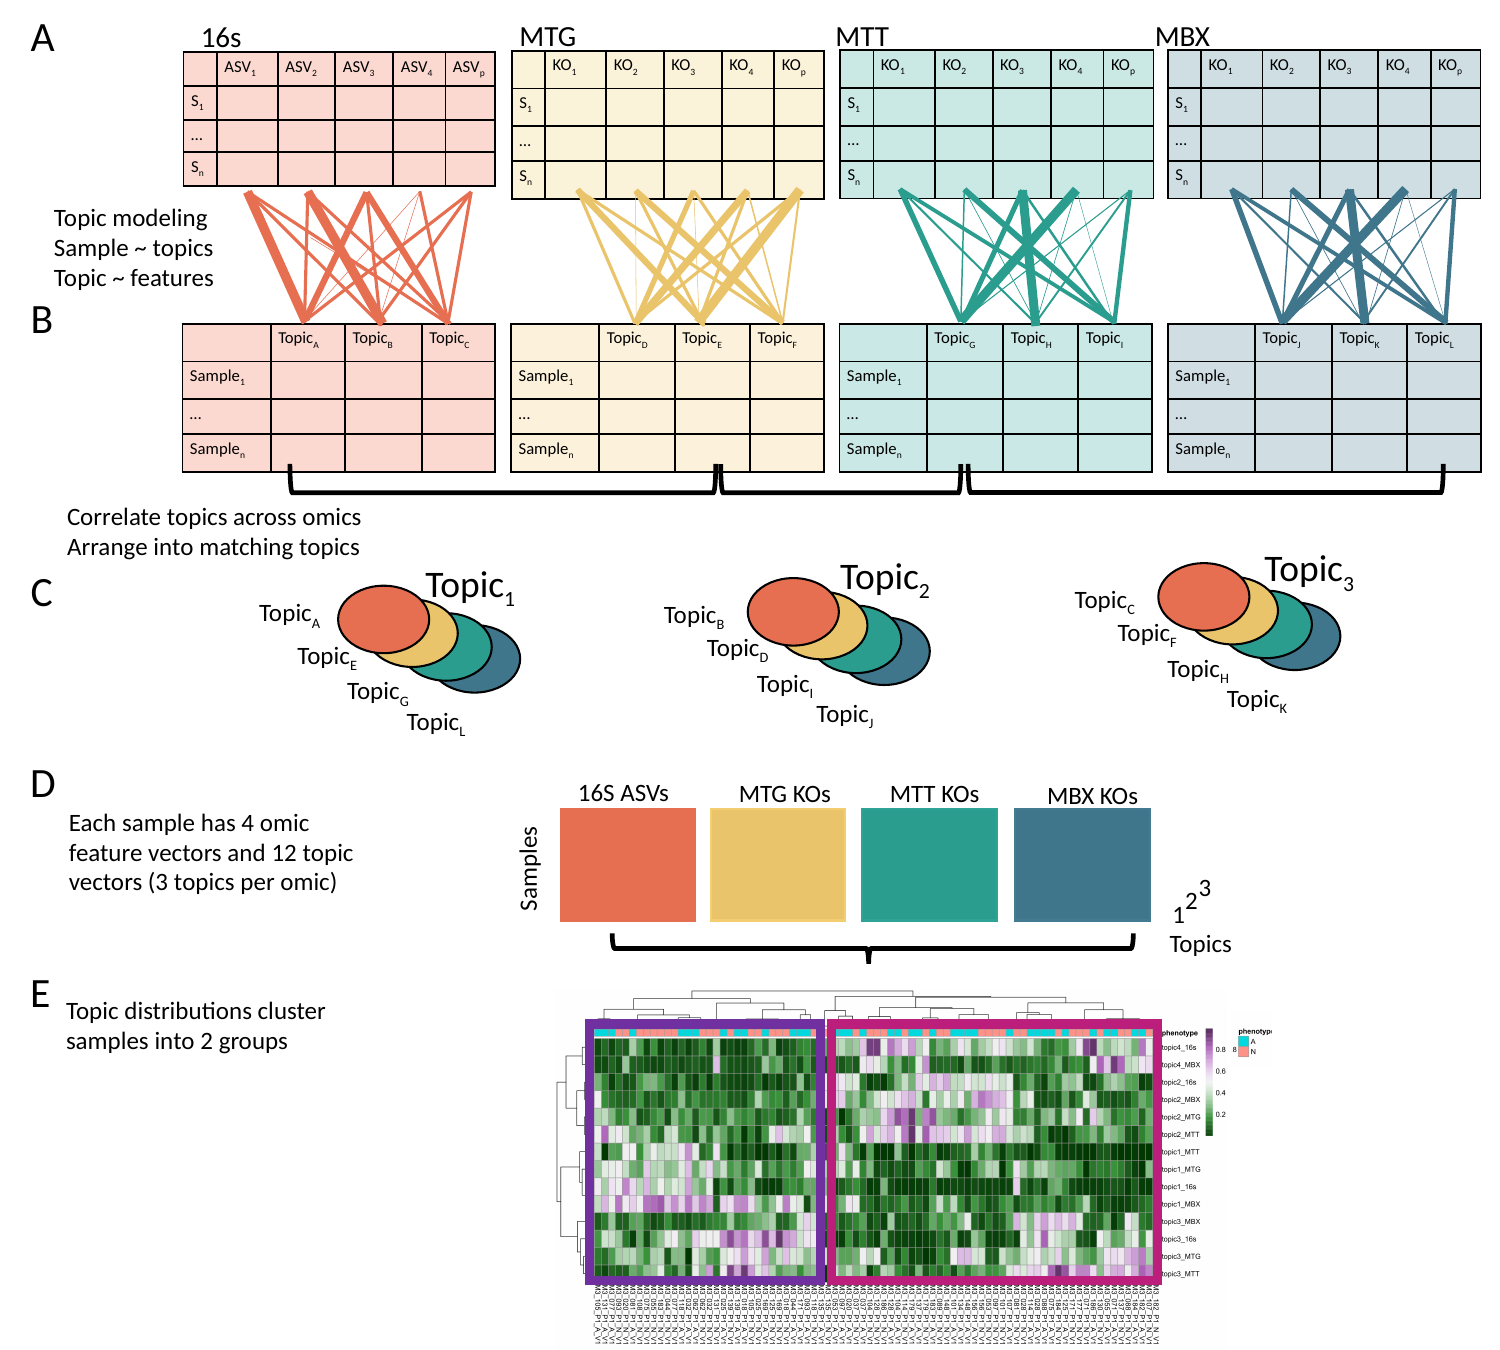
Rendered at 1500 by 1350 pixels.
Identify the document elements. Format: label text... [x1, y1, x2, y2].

table_cell [1408, 400, 1480, 433]
table_cell [723, 127, 773, 160]
table_cell [423, 435, 494, 463]
text_box [409, 180, 431, 191]
table_cell [423, 400, 494, 433]
table_cell [775, 89, 823, 125]
table_header KO2 [607, 52, 663, 88]
table_cell [1432, 89, 1480, 125]
table_cell [1321, 89, 1377, 125]
table_cell [1432, 162, 1480, 198]
table_cell [600, 362, 674, 398]
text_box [900, 189, 1131, 327]
table_cell [1104, 162, 1153, 198]
table_cell [607, 162, 663, 189]
table_cell [346, 362, 421, 398]
table_cell [279, 87, 334, 119]
table_cell Sample1 [183, 362, 270, 398]
table_cell [1256, 435, 1331, 463]
text_box E [15, 958, 64, 1024]
table_header [184, 53, 216, 85]
table_header ASVp [446, 53, 494, 85]
table_cell [1202, 127, 1262, 160]
text_box [383, 619, 459, 667]
table_cell [346, 400, 421, 433]
table_header [512, 325, 598, 361]
text_box TopicB [649, 591, 750, 641]
text_box [1063, 179, 1089, 189]
table_cell [751, 400, 823, 433]
table_header TopicK [1333, 325, 1406, 361]
text_box MBX [1139, 10, 1232, 60]
text_box Topic distributions cluster samples into 2 groups [51, 987, 408, 1062]
text_box C [15, 557, 64, 623]
table_cell [1202, 89, 1262, 125]
table_cell Samplen [1169, 435, 1254, 463]
table_cell [723, 89, 773, 125]
text_box 2 [1170, 877, 1203, 922]
table_cell [775, 127, 823, 160]
text_box TopicD [692, 624, 792, 673]
table_cell … [1169, 400, 1254, 433]
table_header ASV1 [218, 61, 277, 85]
text_box [1203, 603, 1280, 644]
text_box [247, 191, 419, 324]
text_box MTT KOs [875, 770, 1023, 816]
table_header TopicC [423, 325, 494, 361]
text_box [735, 180, 761, 189]
table_cell [607, 127, 663, 160]
table_cell [1004, 435, 1077, 463]
table_header TopicB [346, 325, 421, 361]
table_header TopicL [1408, 325, 1480, 361]
table_cell Samplen [840, 435, 926, 464]
text_box [1243, 576, 1249, 585]
table_cell [1379, 162, 1430, 189]
table_cell … [512, 400, 598, 433]
table_header TopicJ [1256, 325, 1331, 361]
table_header KO1 [1202, 51, 1262, 87]
table_cell … [183, 400, 270, 433]
table_header TopicE [676, 327, 749, 361]
table_cell [1408, 435, 1480, 471]
table_header TopicH [1004, 327, 1077, 361]
table_cell [1379, 127, 1430, 160]
table_cell [1333, 435, 1406, 463]
table_cell [546, 89, 605, 125]
table_cell [936, 162, 992, 189]
text_box MTG KOs [723, 770, 872, 816]
table_cell S1 [184, 87, 216, 119]
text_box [1231, 189, 1455, 325]
table_cell Sn [1169, 162, 1200, 198]
table_cell [1052, 89, 1103, 125]
text_box [787, 179, 813, 191]
text_box TopicE [282, 631, 383, 681]
table_cell [336, 153, 392, 185]
table_cell Sample1 [840, 362, 926, 398]
text_box [1259, 603, 1342, 672]
text_box TopicJ [801, 690, 902, 740]
table_cell [546, 162, 605, 198]
table_cell Sample1 [1169, 362, 1254, 398]
table_cell [928, 362, 1002, 398]
table_cell [1004, 400, 1077, 433]
text_box Topic2 [825, 544, 975, 611]
table_cell [218, 121, 277, 151]
table_cell [1104, 127, 1153, 160]
table_cell [1079, 400, 1151, 433]
table_cell [874, 162, 934, 198]
text_box [611, 933, 1134, 964]
table_header KO3 [1321, 51, 1377, 87]
table_header KO1 [546, 52, 605, 88]
table_header KO3 [994, 51, 1050, 87]
text_box [297, 180, 319, 191]
text_box [750, 577, 840, 647]
table_cell [446, 153, 494, 185]
table_cell [936, 127, 992, 160]
table_cell S1 [513, 89, 544, 125]
table_cell … [1169, 127, 1200, 160]
table_header TopicF [751, 325, 823, 361]
table_cell [665, 89, 721, 125]
table_cell Samplen [183, 435, 270, 471]
text_box [564, 179, 591, 191]
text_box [577, 189, 801, 327]
text_box A [15, 2, 64, 68]
table_header [840, 325, 926, 361]
text_box TopicH [1152, 644, 1253, 694]
table_cell [936, 89, 992, 125]
table_cell [546, 127, 605, 160]
text_box Topics [1154, 919, 1298, 965]
table_header ASV4 [394, 53, 445, 85]
text_box Samples [504, 803, 550, 926]
text_box [792, 611, 869, 659]
table_cell [1333, 400, 1406, 433]
text_box [967, 463, 1444, 494]
text_box [1014, 808, 1151, 922]
table_cell [751, 362, 823, 398]
text_box [460, 180, 482, 193]
table_cell … [840, 400, 926, 433]
table_cell [279, 121, 334, 151]
picture [1231, 1011, 1272, 1067]
text_box MBX KOs [1032, 771, 1180, 817]
text_box [887, 178, 913, 190]
text_box TopicF [1102, 609, 1203, 658]
table_header KO2 [936, 51, 992, 87]
text_box [861, 808, 998, 922]
table_header KOp [775, 52, 823, 88]
text_box [849, 616, 931, 687]
text_box MTT [820, 10, 913, 60]
text_box TopicI [742, 659, 842, 709]
table_cell [676, 400, 749, 433]
text_box Topic modeling Sample ~ topics Topic ~ features [39, 193, 247, 299]
text_box Topic3 [1249, 536, 1400, 603]
table_cell [1432, 127, 1480, 160]
table_cell [1263, 162, 1319, 189]
text_box [356, 181, 378, 191]
table_cell [1052, 127, 1103, 160]
text_box [345, 584, 431, 655]
table_cell [723, 162, 773, 189]
text_box Topic1 [410, 552, 561, 619]
table_cell [928, 435, 1002, 471]
table_cell [1379, 89, 1430, 125]
table_cell [1321, 127, 1377, 160]
table_header [1169, 51, 1200, 87]
table_cell S1 [1169, 89, 1200, 125]
table_cell [1256, 362, 1331, 398]
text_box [449, 191, 472, 322]
text_box [951, 179, 977, 189]
table_header [513, 52, 544, 88]
table_cell [665, 127, 721, 160]
table_cell [874, 89, 934, 125]
table_header TopicI [1079, 325, 1151, 361]
text_box TopicK [1212, 675, 1312, 725]
text_box [1160, 562, 1250, 632]
table_cell S1 [841, 89, 873, 125]
table_header TopicD [600, 327, 674, 361]
table_cell [218, 87, 277, 119]
table_cell [1408, 362, 1480, 398]
text_box Correlate topics across omics Arrange into matching topics [52, 492, 399, 568]
text_box D [15, 747, 64, 813]
text_box [681, 180, 707, 189]
table_header [841, 51, 873, 87]
table_cell [600, 400, 674, 433]
table_header [1169, 325, 1254, 361]
text_box [560, 808, 696, 922]
table_cell [994, 127, 1050, 160]
table_header KO4 [1052, 51, 1103, 87]
table_cell [394, 87, 445, 119]
text_box [289, 463, 717, 494]
table_header TopicG [928, 327, 1002, 361]
table_cell [218, 153, 277, 185]
table_cell [272, 435, 344, 471]
table_cell [1202, 162, 1262, 198]
table_cell [676, 435, 749, 471]
table_cell [928, 400, 1002, 433]
text_box [1219, 178, 1245, 190]
table_header ASV3 [336, 53, 392, 85]
table_cell [600, 435, 674, 463]
text_box [622, 180, 649, 189]
table_cell [346, 435, 421, 463]
table_cell Sn [184, 153, 216, 185]
table_cell [607, 89, 663, 125]
text_box TopicL [391, 697, 492, 747]
text_box [1009, 180, 1036, 189]
table_cell [1104, 89, 1153, 125]
text_box [1250, 603, 1313, 660]
table_cell [1004, 362, 1077, 398]
table_cell [1256, 400, 1331, 433]
text_box [1393, 178, 1419, 189]
table_cell [272, 400, 344, 433]
table_cell Sn [513, 162, 544, 198]
text_box TopicA [244, 589, 345, 639]
table_header KO4 [1379, 51, 1430, 87]
table_cell [1333, 362, 1406, 398]
table_header KO4 [723, 52, 773, 88]
table_cell [665, 162, 721, 189]
table_cell Sample1 [512, 362, 598, 398]
table_cell [279, 153, 334, 185]
table_cell Samplen [512, 435, 598, 463]
table_cell [423, 362, 494, 398]
text_box [1278, 179, 1304, 189]
text_box 3 [1183, 863, 1227, 909]
text_box [439, 624, 522, 694]
table_header KOp [1104, 51, 1153, 87]
text_box 1 [1157, 891, 1301, 936]
text_box [720, 464, 962, 494]
text_box Each sample has 4 omic feature vectors and 12 topic vectors (3 topics per omic) [54, 798, 378, 904]
table_header [183, 325, 270, 361]
table_cell [1079, 362, 1151, 398]
table_header ASV2 [279, 53, 334, 85]
text_box 16S ASVs [563, 769, 711, 814]
table_cell [1263, 127, 1319, 160]
table_cell [446, 87, 494, 119]
table_header KO1 [874, 51, 934, 87]
text_box 16s [186, 10, 278, 61]
table_cell [1052, 162, 1103, 189]
table_cell [676, 362, 749, 398]
table_cell … [841, 127, 873, 160]
table_cell [1321, 162, 1377, 189]
table_cell [751, 435, 823, 464]
table_cell [272, 362, 344, 398]
table_cell … [184, 121, 216, 151]
text_box [237, 180, 258, 193]
text_box [1336, 179, 1363, 189]
text_box [839, 611, 903, 675]
text_box [1442, 178, 1468, 190]
text_box [710, 808, 846, 922]
table_cell Sn [841, 162, 873, 198]
text_box MTG [504, 10, 597, 60]
table_cell [336, 87, 392, 119]
table_header KO2 [1263, 51, 1319, 87]
text_box [428, 619, 493, 682]
table_cell [874, 127, 934, 160]
text_box [1117, 180, 1143, 191]
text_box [419, 191, 449, 324]
text_box TopicG [332, 667, 433, 717]
table_cell [394, 153, 445, 185]
table_cell [775, 162, 823, 198]
table_cell [1263, 89, 1319, 125]
table_cell [446, 121, 494, 151]
table_cell … [513, 127, 544, 160]
table_cell [994, 89, 1050, 125]
picture [555, 989, 1227, 1350]
table_header KO3 [665, 52, 721, 88]
table_cell [994, 162, 1050, 189]
table_header TopicA [272, 325, 344, 361]
table_header KOp [1432, 51, 1480, 87]
table_cell [336, 121, 392, 151]
table_cell [1079, 435, 1151, 463]
text_box TopicC [1059, 576, 1160, 626]
table_cell [394, 121, 445, 151]
text_box B [15, 284, 64, 349]
